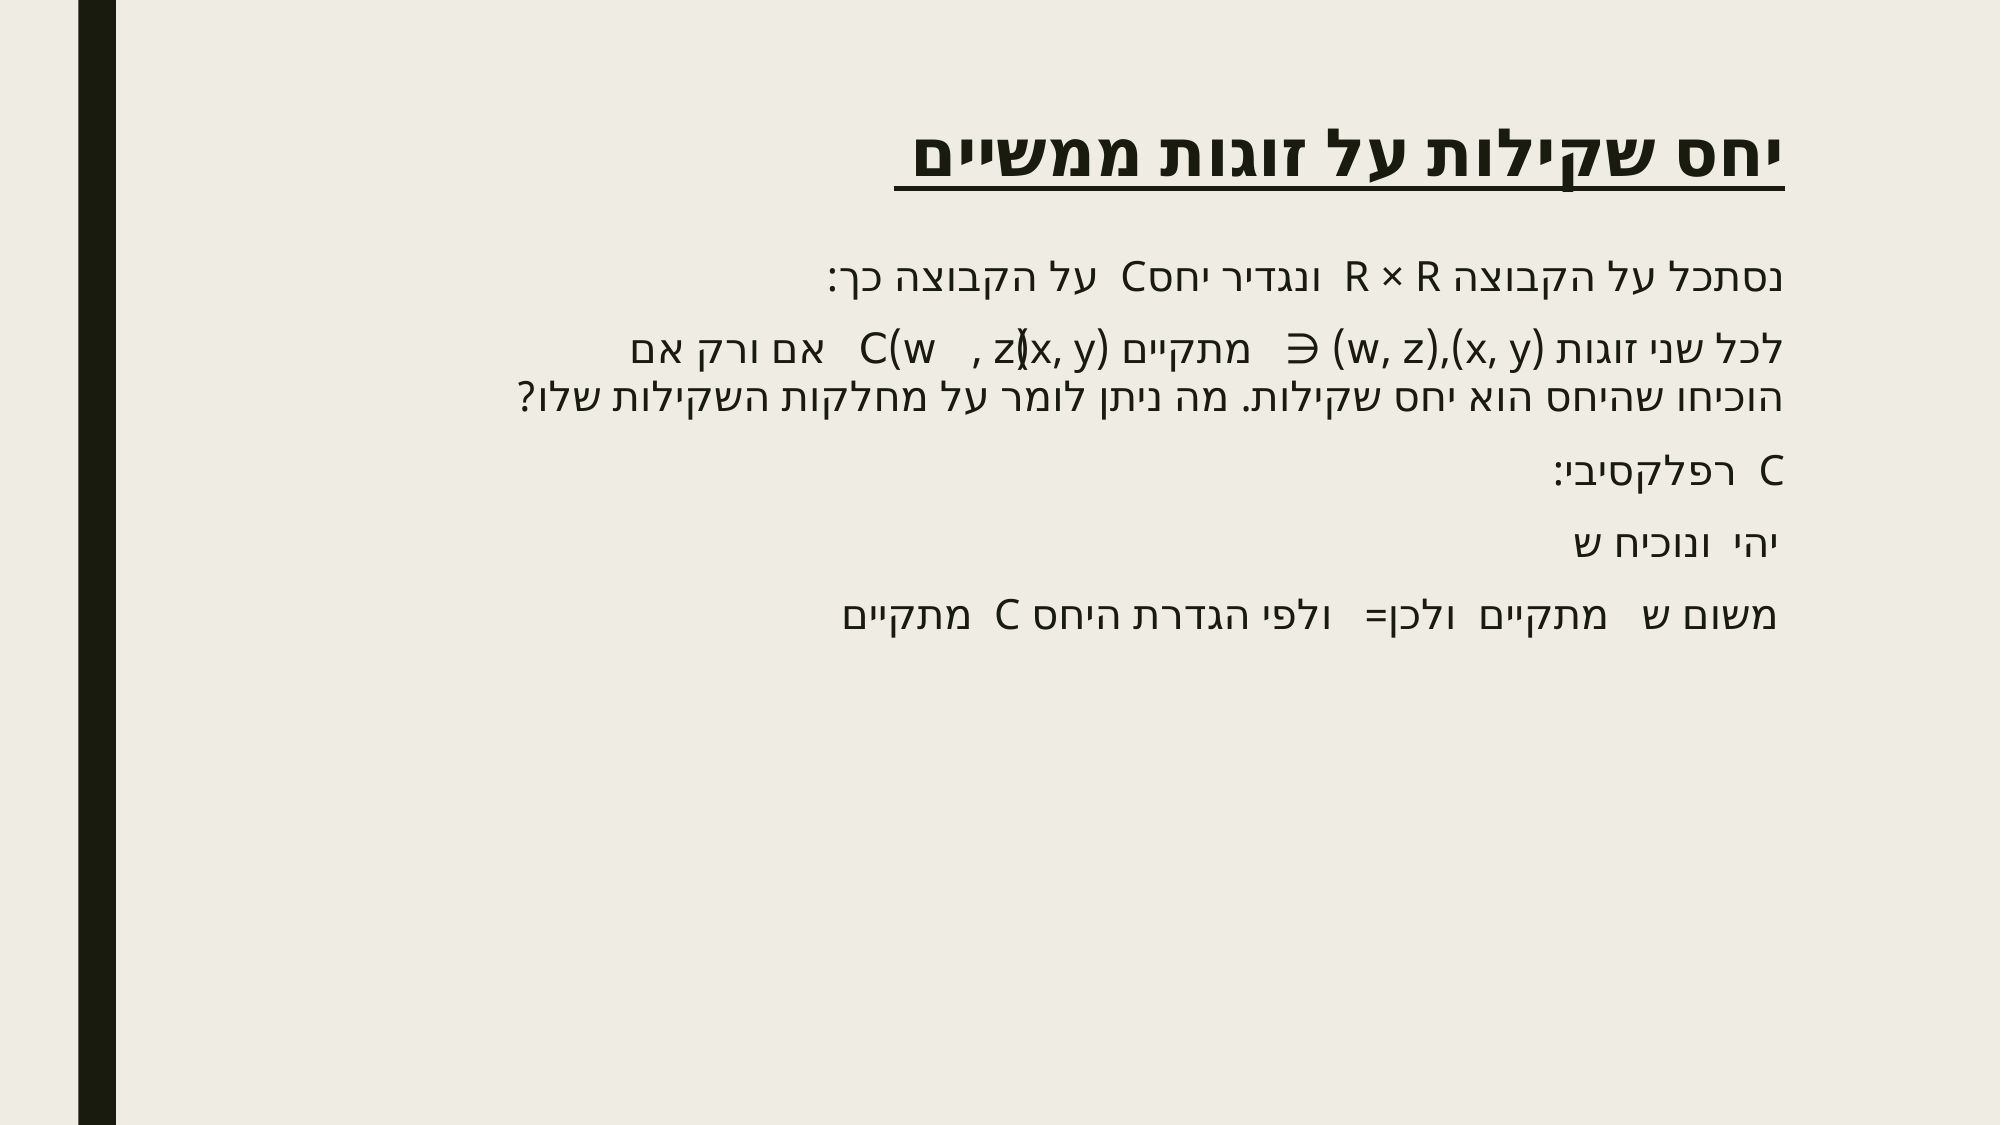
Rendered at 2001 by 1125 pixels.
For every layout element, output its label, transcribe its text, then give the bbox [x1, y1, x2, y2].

title יחס שקילות על זוגות ממשיים [225, 112, 1800, 264]
